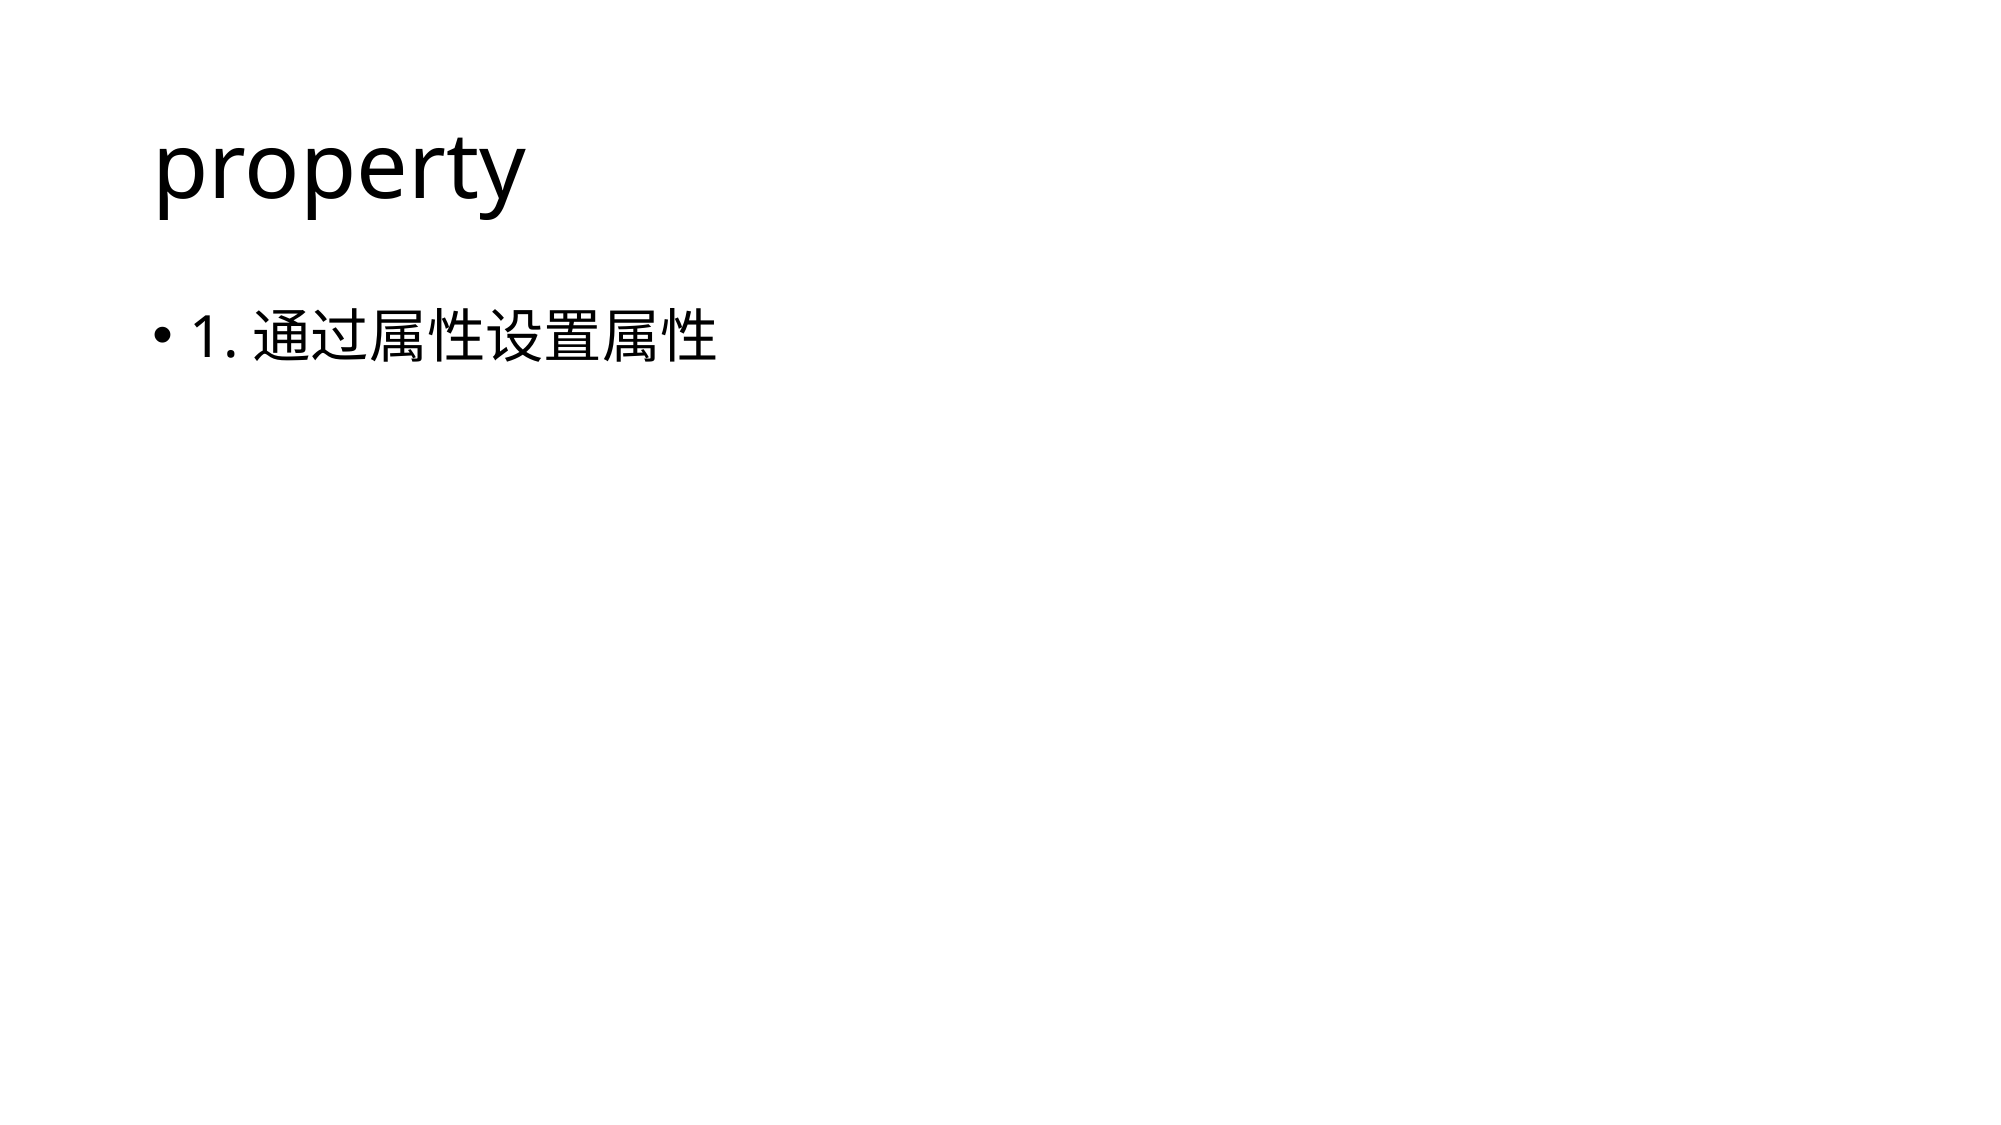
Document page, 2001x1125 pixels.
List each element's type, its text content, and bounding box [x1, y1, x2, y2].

title property [137, 59, 1863, 278]
list 1.通过属性设置属性 [137, 299, 1863, 1014]
